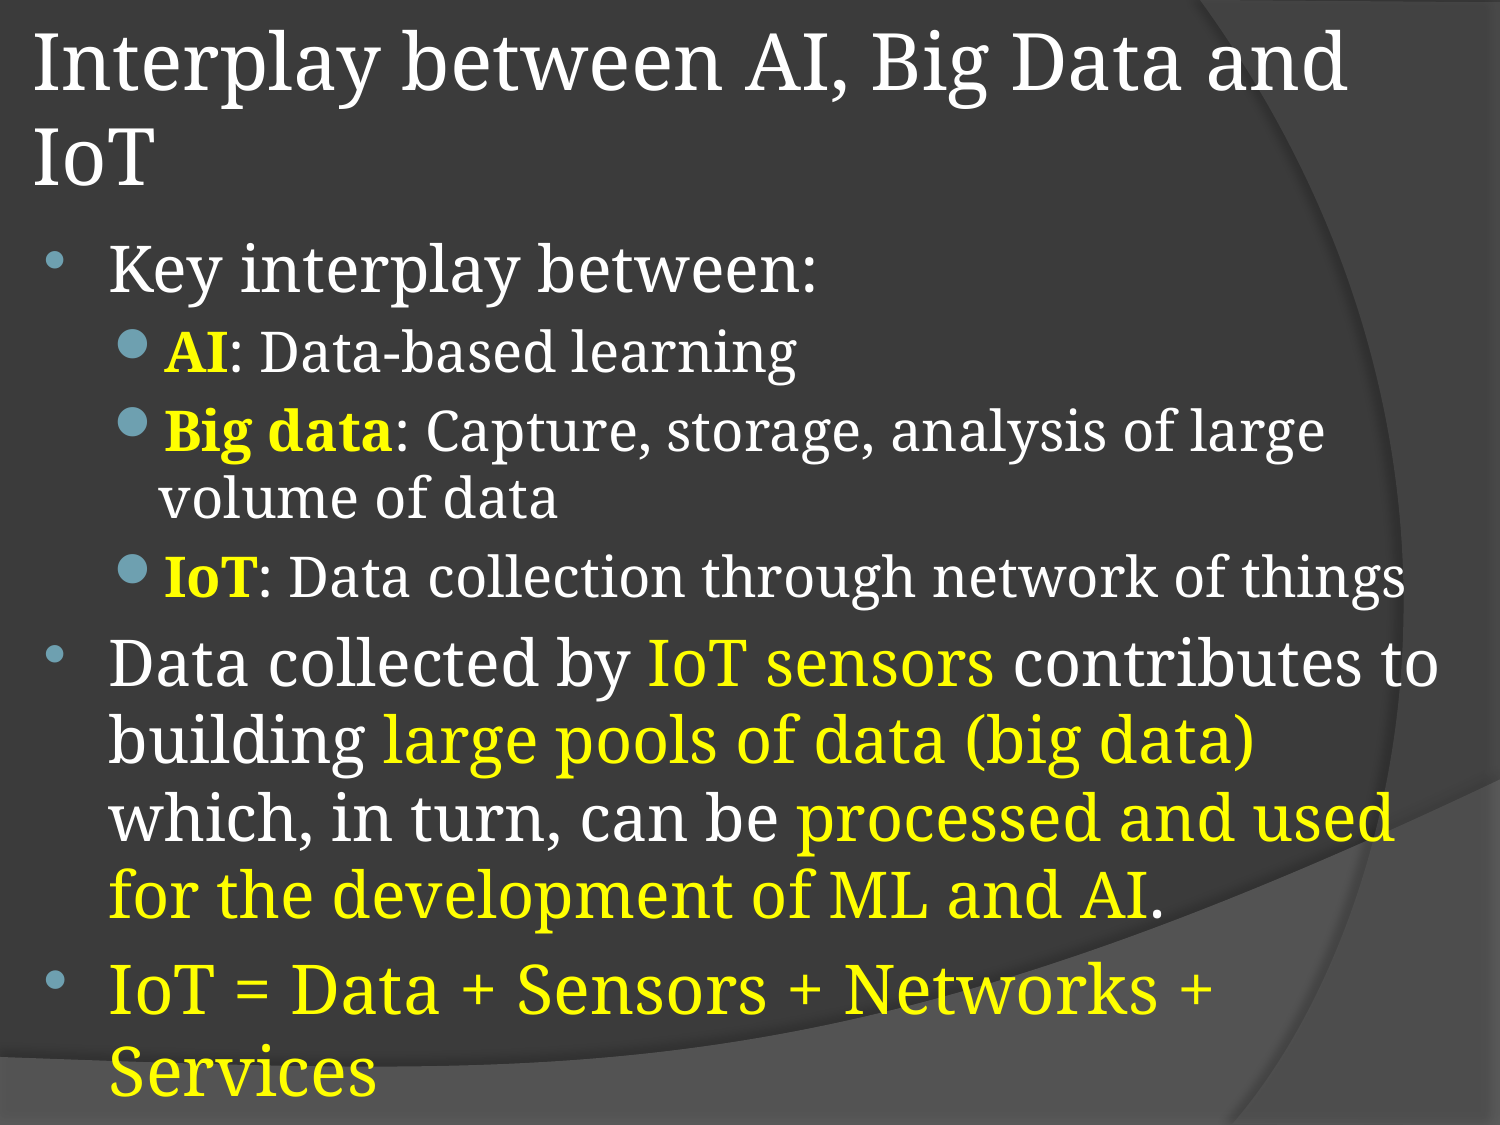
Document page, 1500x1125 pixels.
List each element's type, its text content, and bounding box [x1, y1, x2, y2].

list Key interplay between: AI: Data-based learning Big data: Capture, storage, analysis of large volume of data IoT: Data collection through network of things Data collected by IoT sensors contributes to building large pools of data (big data) which, in turn, can be processed and used for the development of ML and AI. IoT = Data + Sensors + Networks + Services [24, 220, 1475, 963]
title Interplay between AI, Big Data and IoT [24, 12, 1500, 200]
